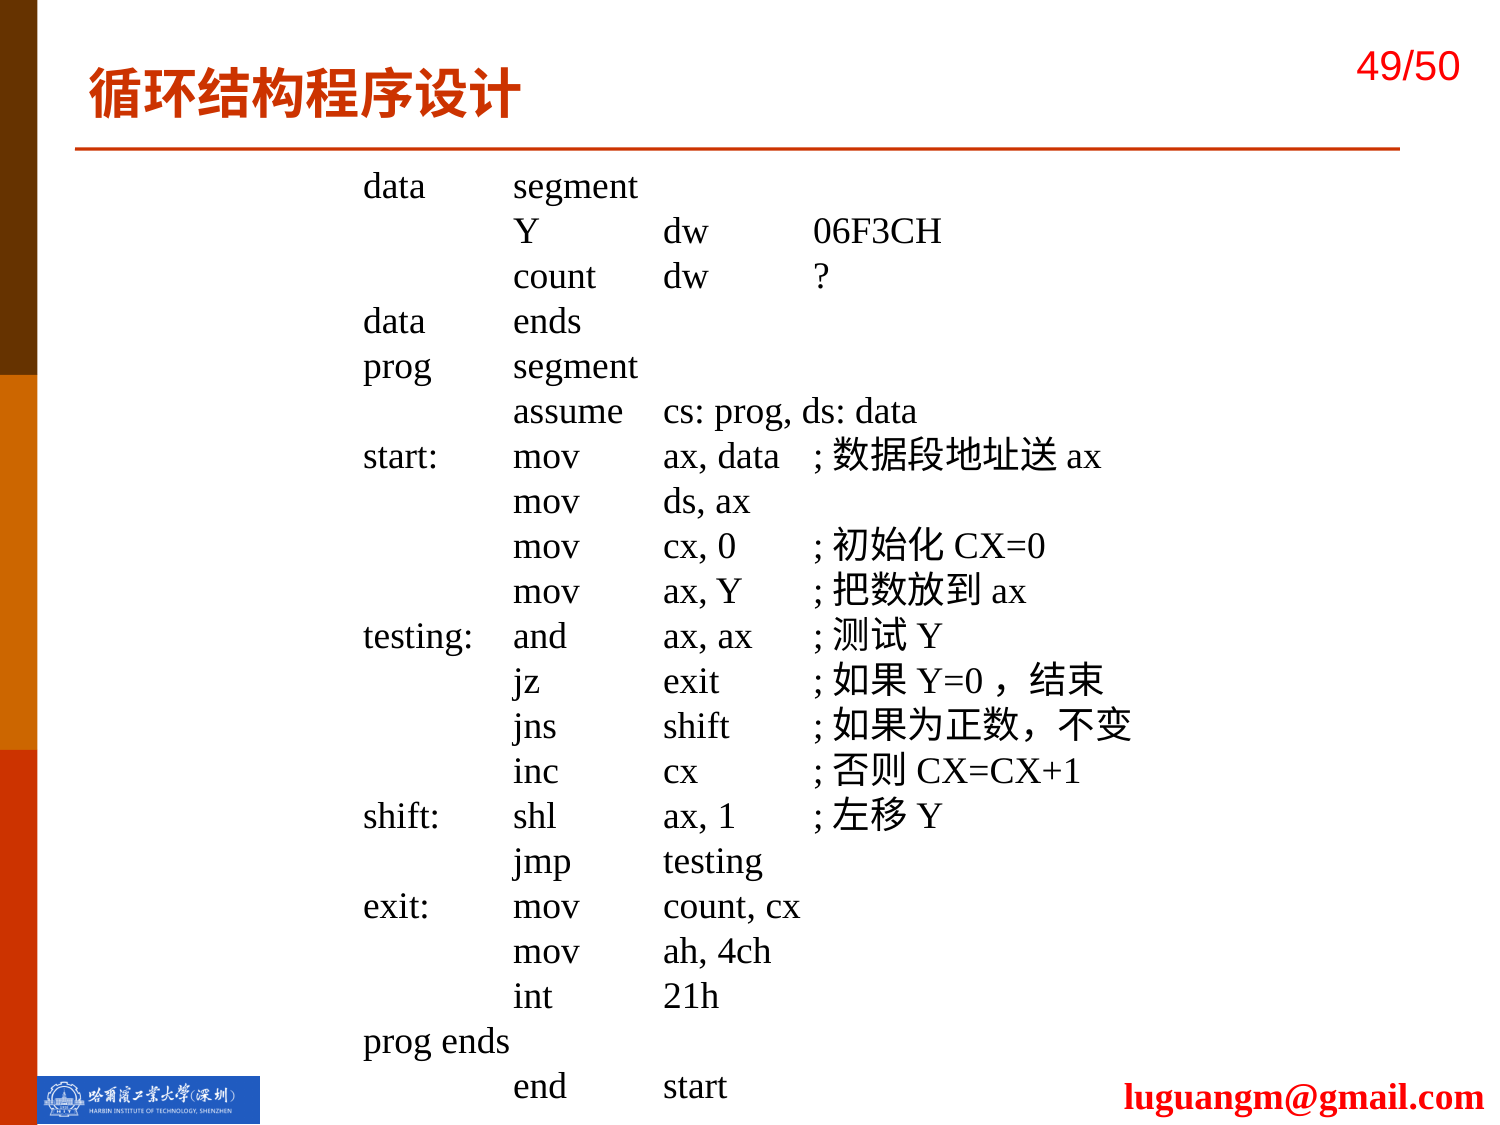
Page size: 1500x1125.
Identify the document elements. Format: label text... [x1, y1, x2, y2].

picture [37, 1076, 260, 1124]
text_box 循环结构程序设计 [74, 52, 1123, 132]
text_box data segment Y dw 06F3CH count dw ? data ends prog segment assume cs: prog, ds: data start: mov ax, data ;数据段地址送ax mov ds, ax mov cx, 0 ;初始化CX=0 mov ax, Y ;把数放到ax testing: and ax, ax ;测试Y jz exit ;如果Y=0，结束 jns shift ;如果为正数，不变 inc cx ;否则CX=CX+1 shift: shl ax, 1 ;左移Y jmp testing exit: mov count, cx mov ah, 4ch int 21h prog ends end start [348, 154, 1211, 1114]
